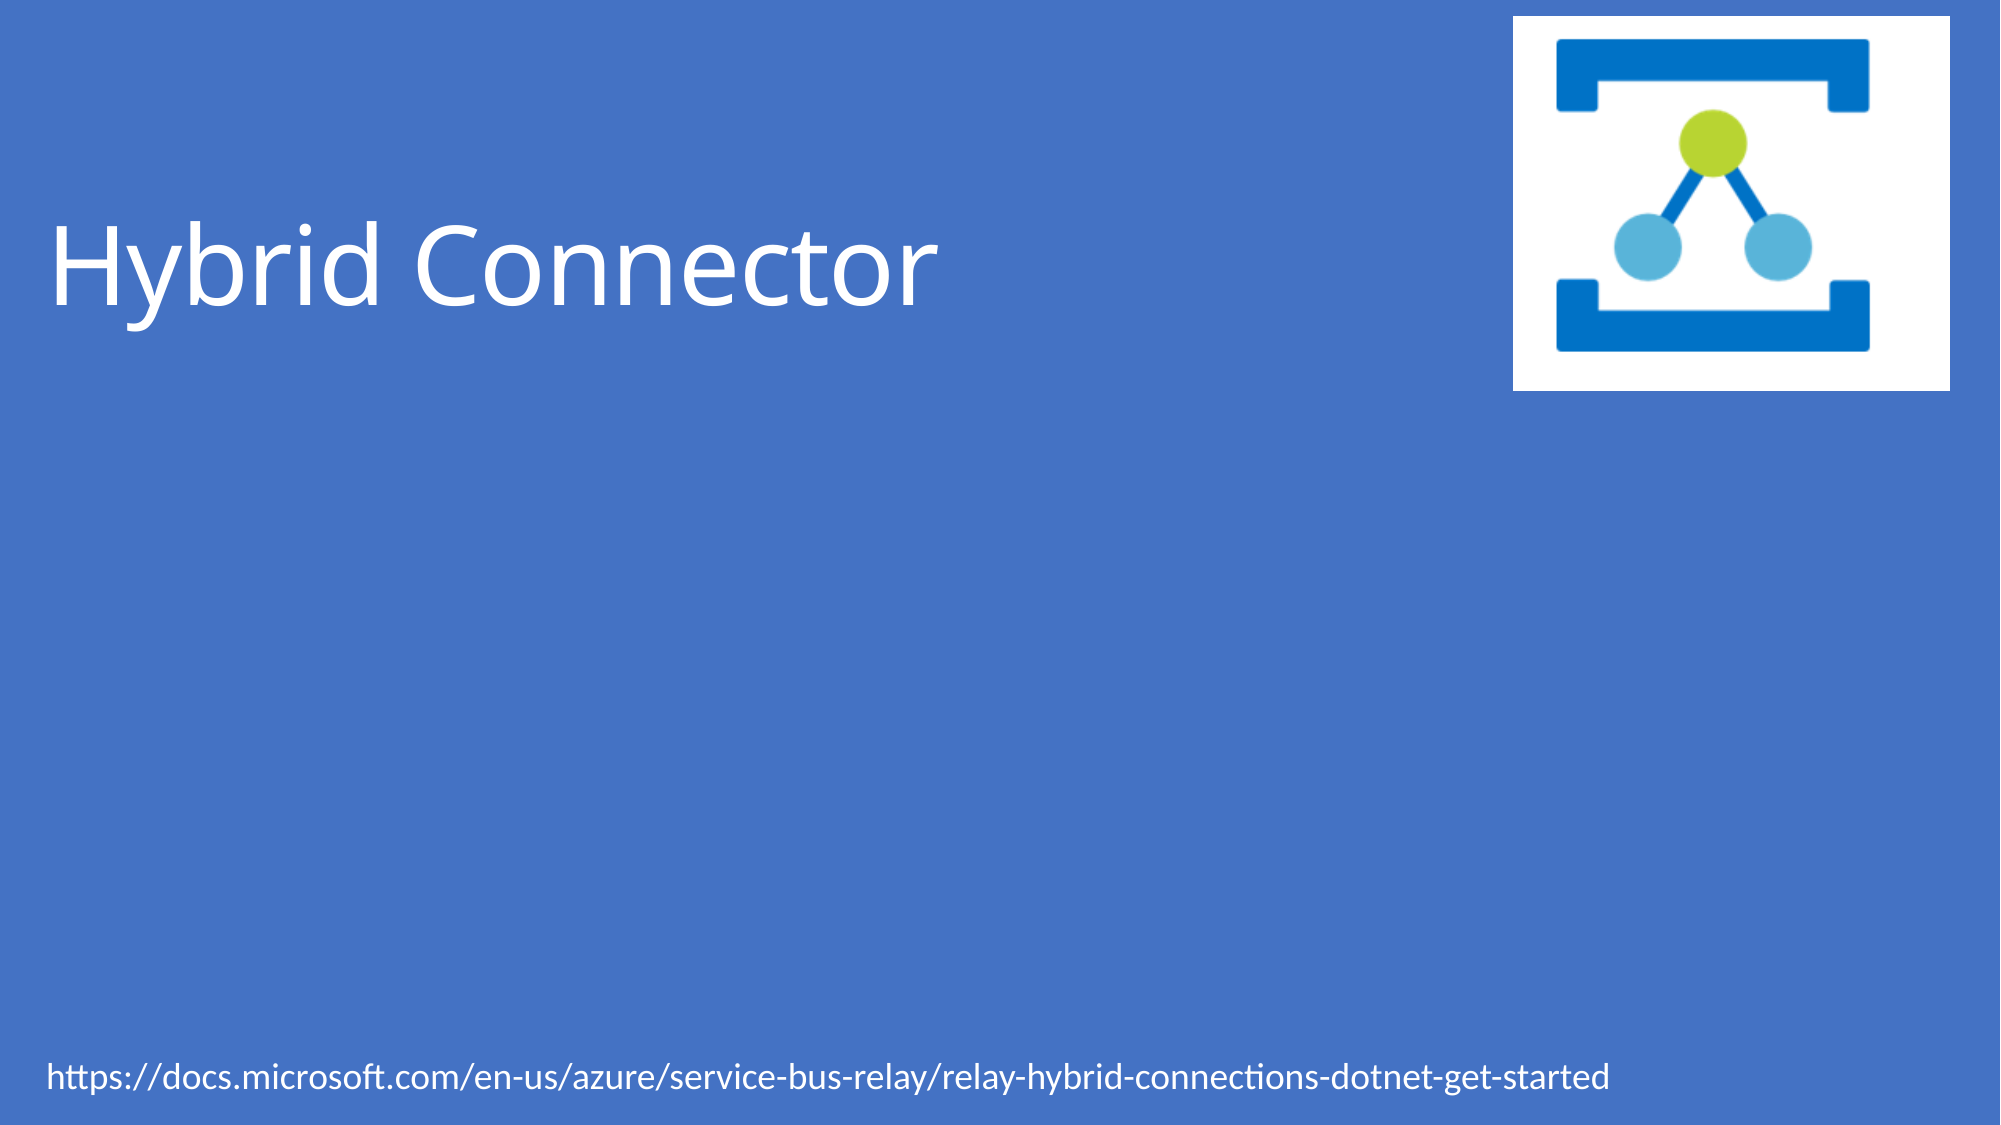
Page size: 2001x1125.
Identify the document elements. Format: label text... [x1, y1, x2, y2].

title Hybrid Connector [31, 195, 1513, 346]
picture [1513, 15, 1950, 391]
text_box https://docs.microsoft.com/en-us/azure/service-bus-relay/relay-hybrid-connections-dotnet-get-started [31, 1044, 2000, 1125]
